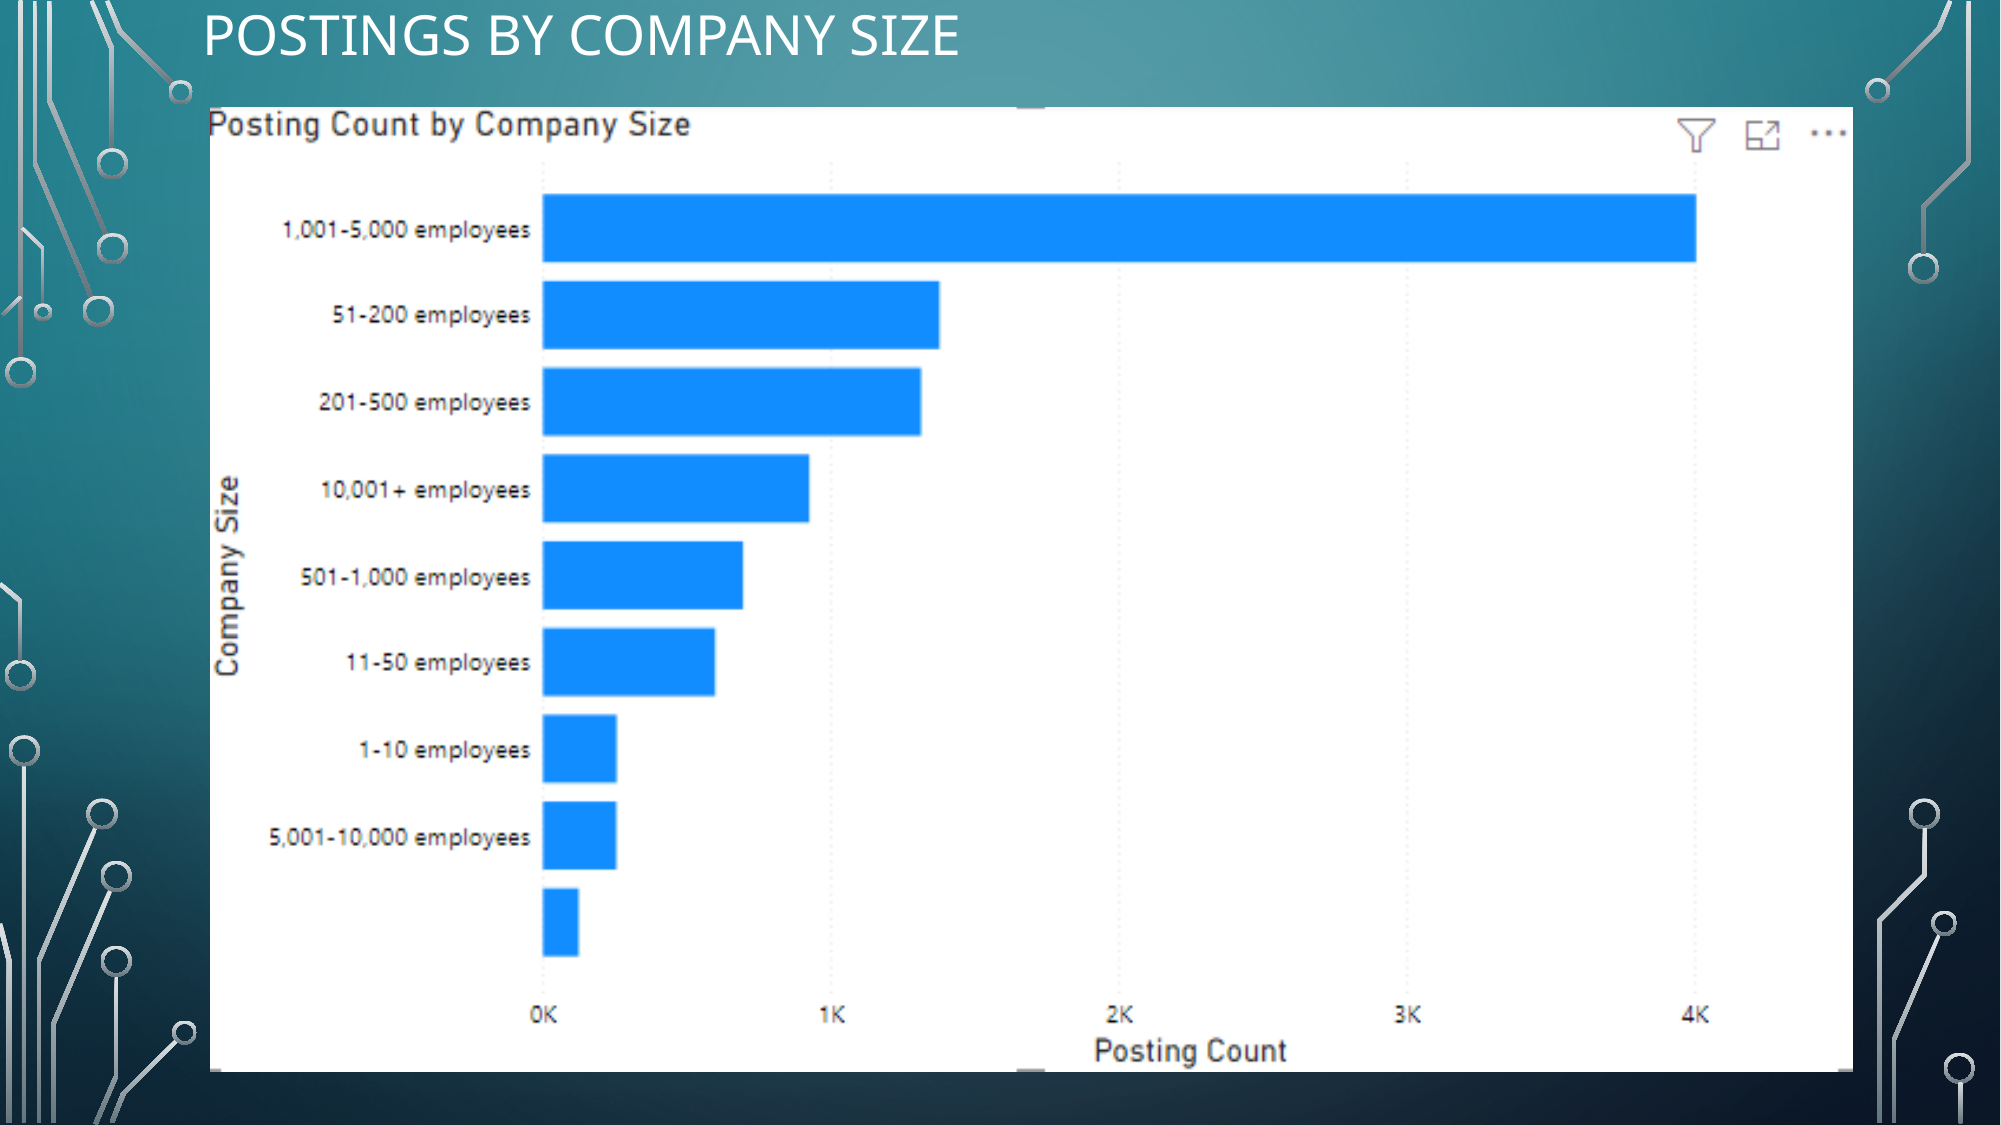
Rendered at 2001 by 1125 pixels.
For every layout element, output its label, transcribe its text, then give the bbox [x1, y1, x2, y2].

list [209, 106, 1854, 1072]
title Postings by company size [187, 0, 1813, 75]
